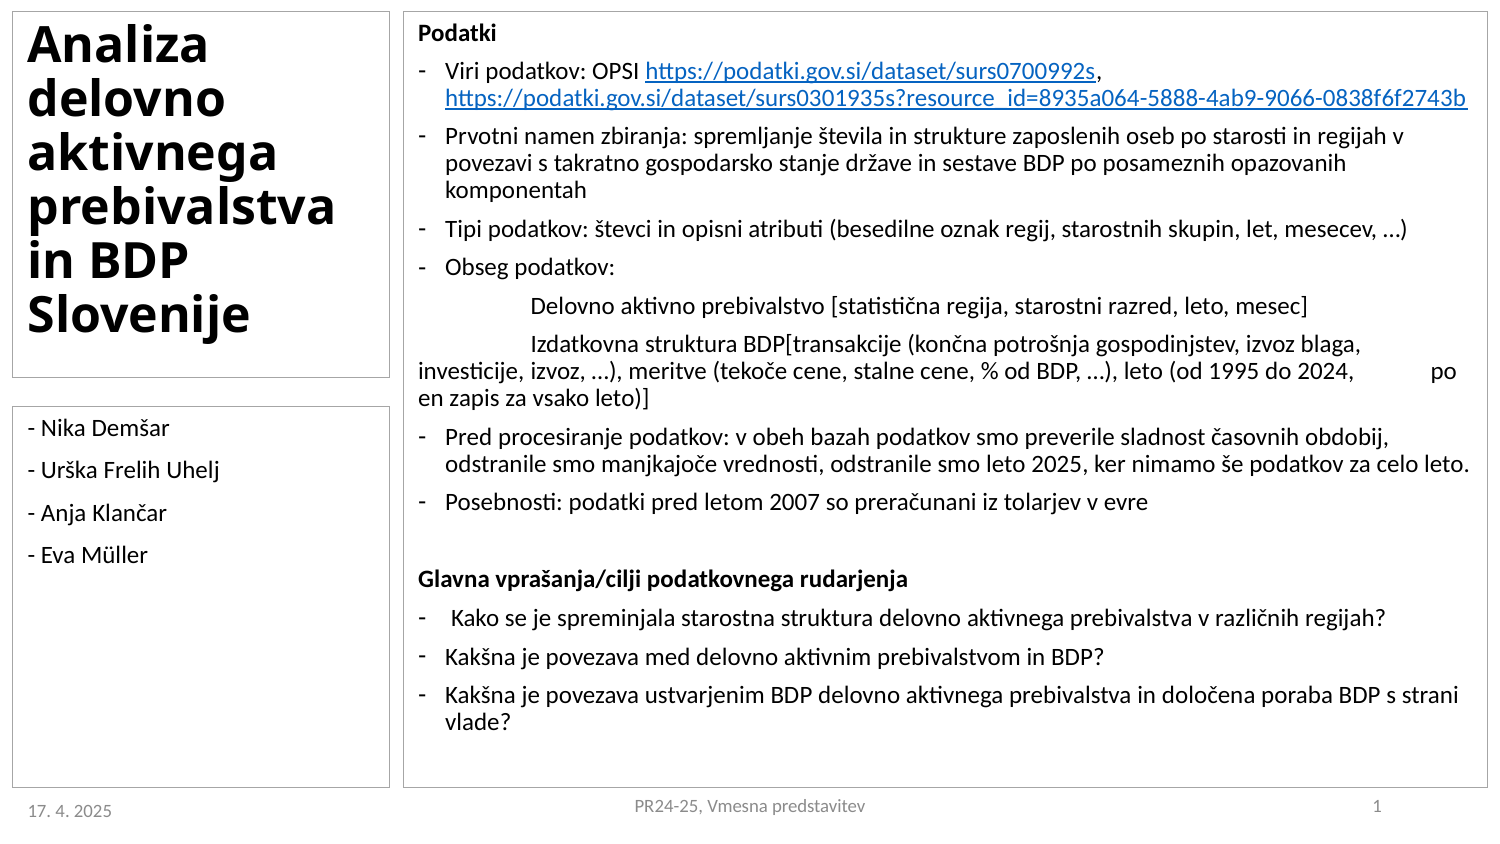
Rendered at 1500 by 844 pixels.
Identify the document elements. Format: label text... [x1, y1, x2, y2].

footer PR24-25, Vmesna predstavitev [496, 782, 1004, 827]
slide_number 1 [1059, 782, 1397, 827]
list - Nika Demšar - Urška Frelih Uhelj - Anja Klančar - Eva Müller [12, 406, 390, 787]
slide_number 17. 4. 2025 [12, 787, 629, 833]
title Analiza delovno aktivnega prebivalstva in BDP Slovenije [12, 11, 390, 378]
list Podatki Viri podatkov: OPSI https://podatki.gov.si/dataset/surs0700992s, https://podatki.gov.si/dataset/surs0301935s?resource_id=8935a064-5888-4ab9-9066-0838f6f2743b Prvotni namen zbiranja: spremljanje števila in strukture zaposlenih oseb po starosti in regijah v povezavi s takratno gospodarsko stanje države in sestave BDP po posameznih opazovanih komponentah Tipi podatkov: števci in opisni atributi (besedilne oznak regij, starostnih skupin, let, mesecev, …) Obseg podatkov: Delovno aktivno prebivalstvo [statistična regija, starostni razred, leto, mesec] Izdatkovna struktura BDP[transakcije (končna potrošnja gospodinjstev, izvoz blaga, investicije, izvoz, …), meritve (tekoče cene, stalne cene, % od BDP, …), leto (od 1995 do 2024, po en zapis za vsako leto)] Pred procesiranje podatkov: v obeh bazah podatkov smo preverile sladnost časovnih obdobij, odstranile smo manjkajoče vrednosti, odstranile smo leto 2025, ker nimamo še podatkov za celo leto. Posebnosti: podatki pred letom 2007 so preračunani iz tolarjev v evre Glavna vprašanja/cilji podatkovnega rudarjenja Kako se je spreminjala starostna struktura delovno aktivnega prebivalstva v različnih regijah? Kakšna je povezava med delovno aktivnim prebivalstvom in BDP? Kakšna je povezava ustvarjenim BDP delovno aktivnega prebivalstva in določena poraba BDP s strani vlade? [403, 11, 1488, 788]
